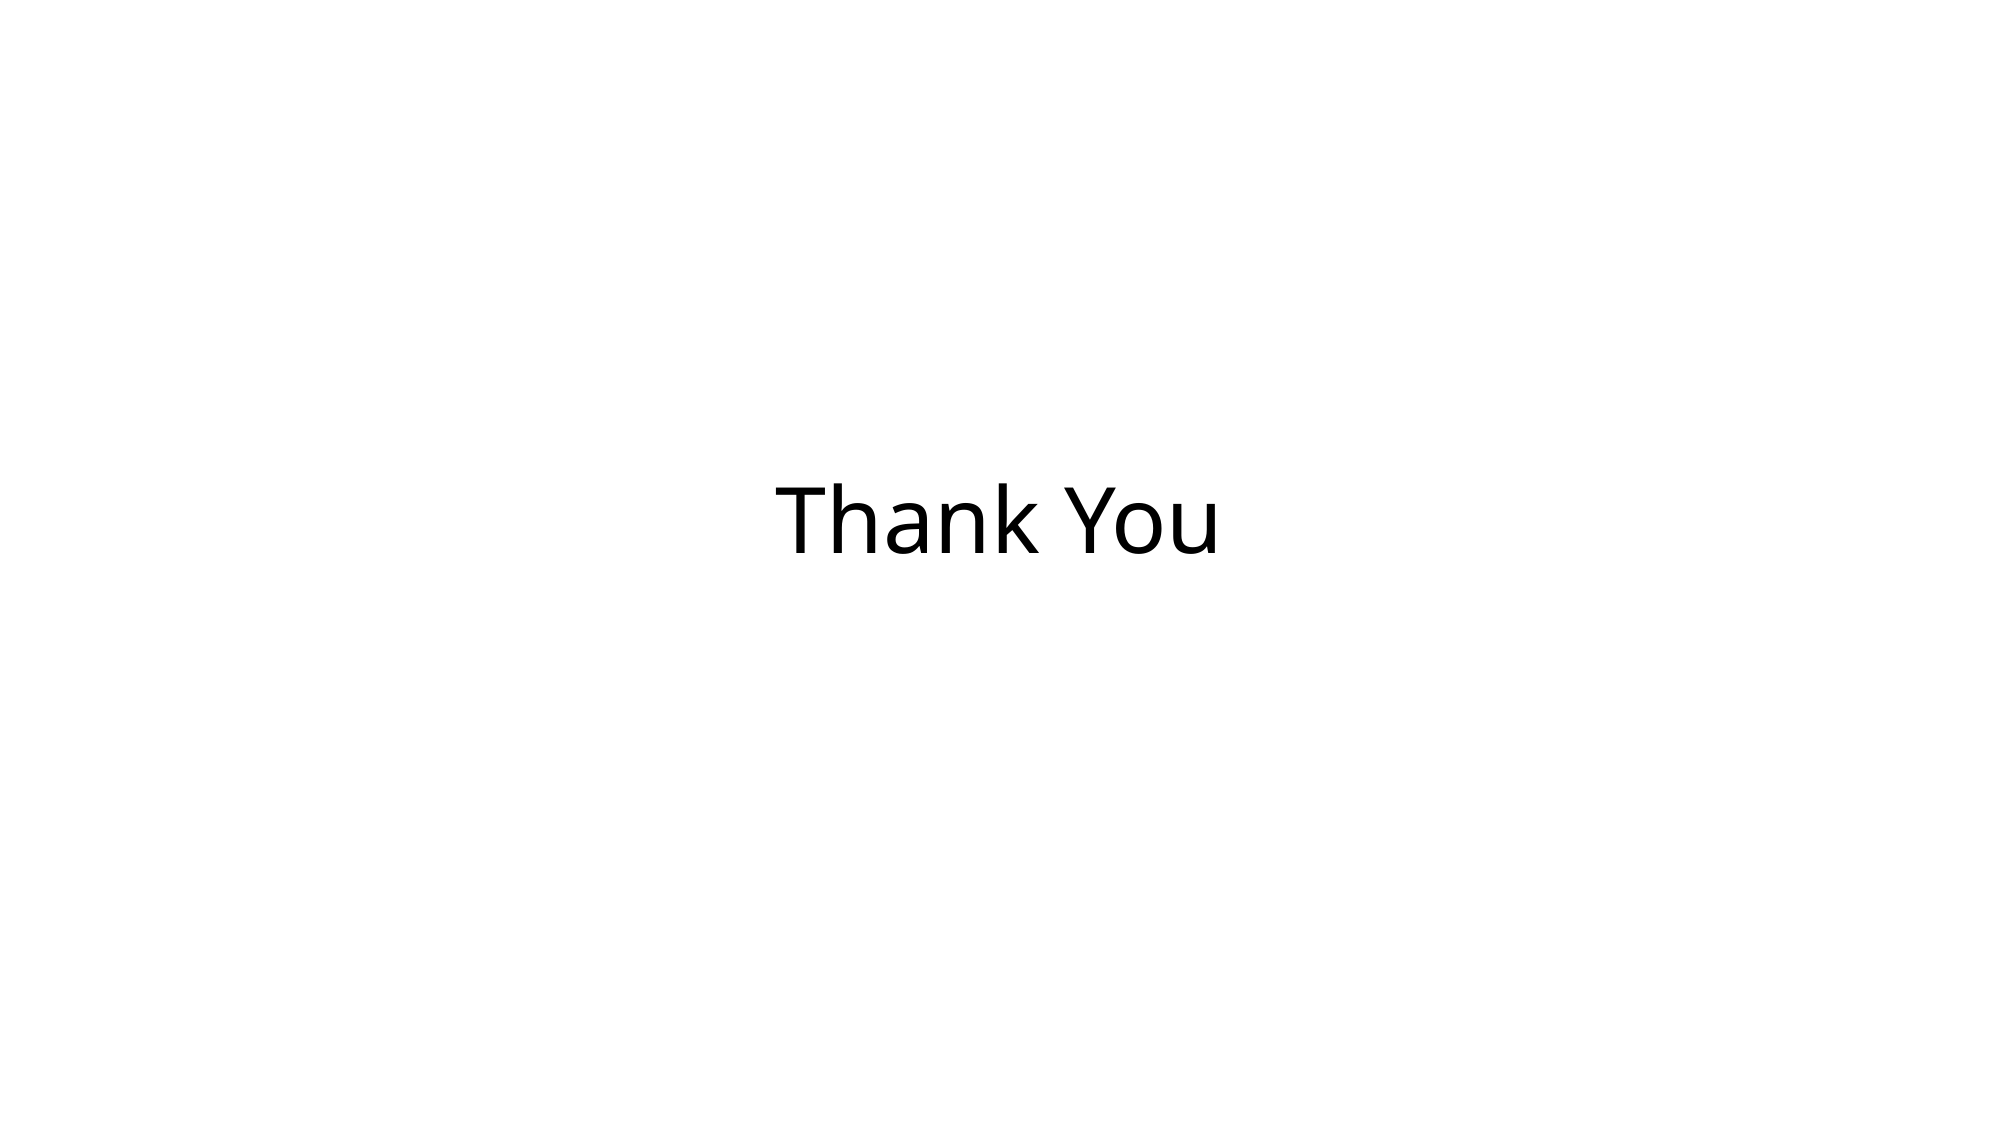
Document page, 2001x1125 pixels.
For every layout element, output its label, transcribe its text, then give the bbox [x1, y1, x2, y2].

title Thank You [137, 59, 1863, 989]
